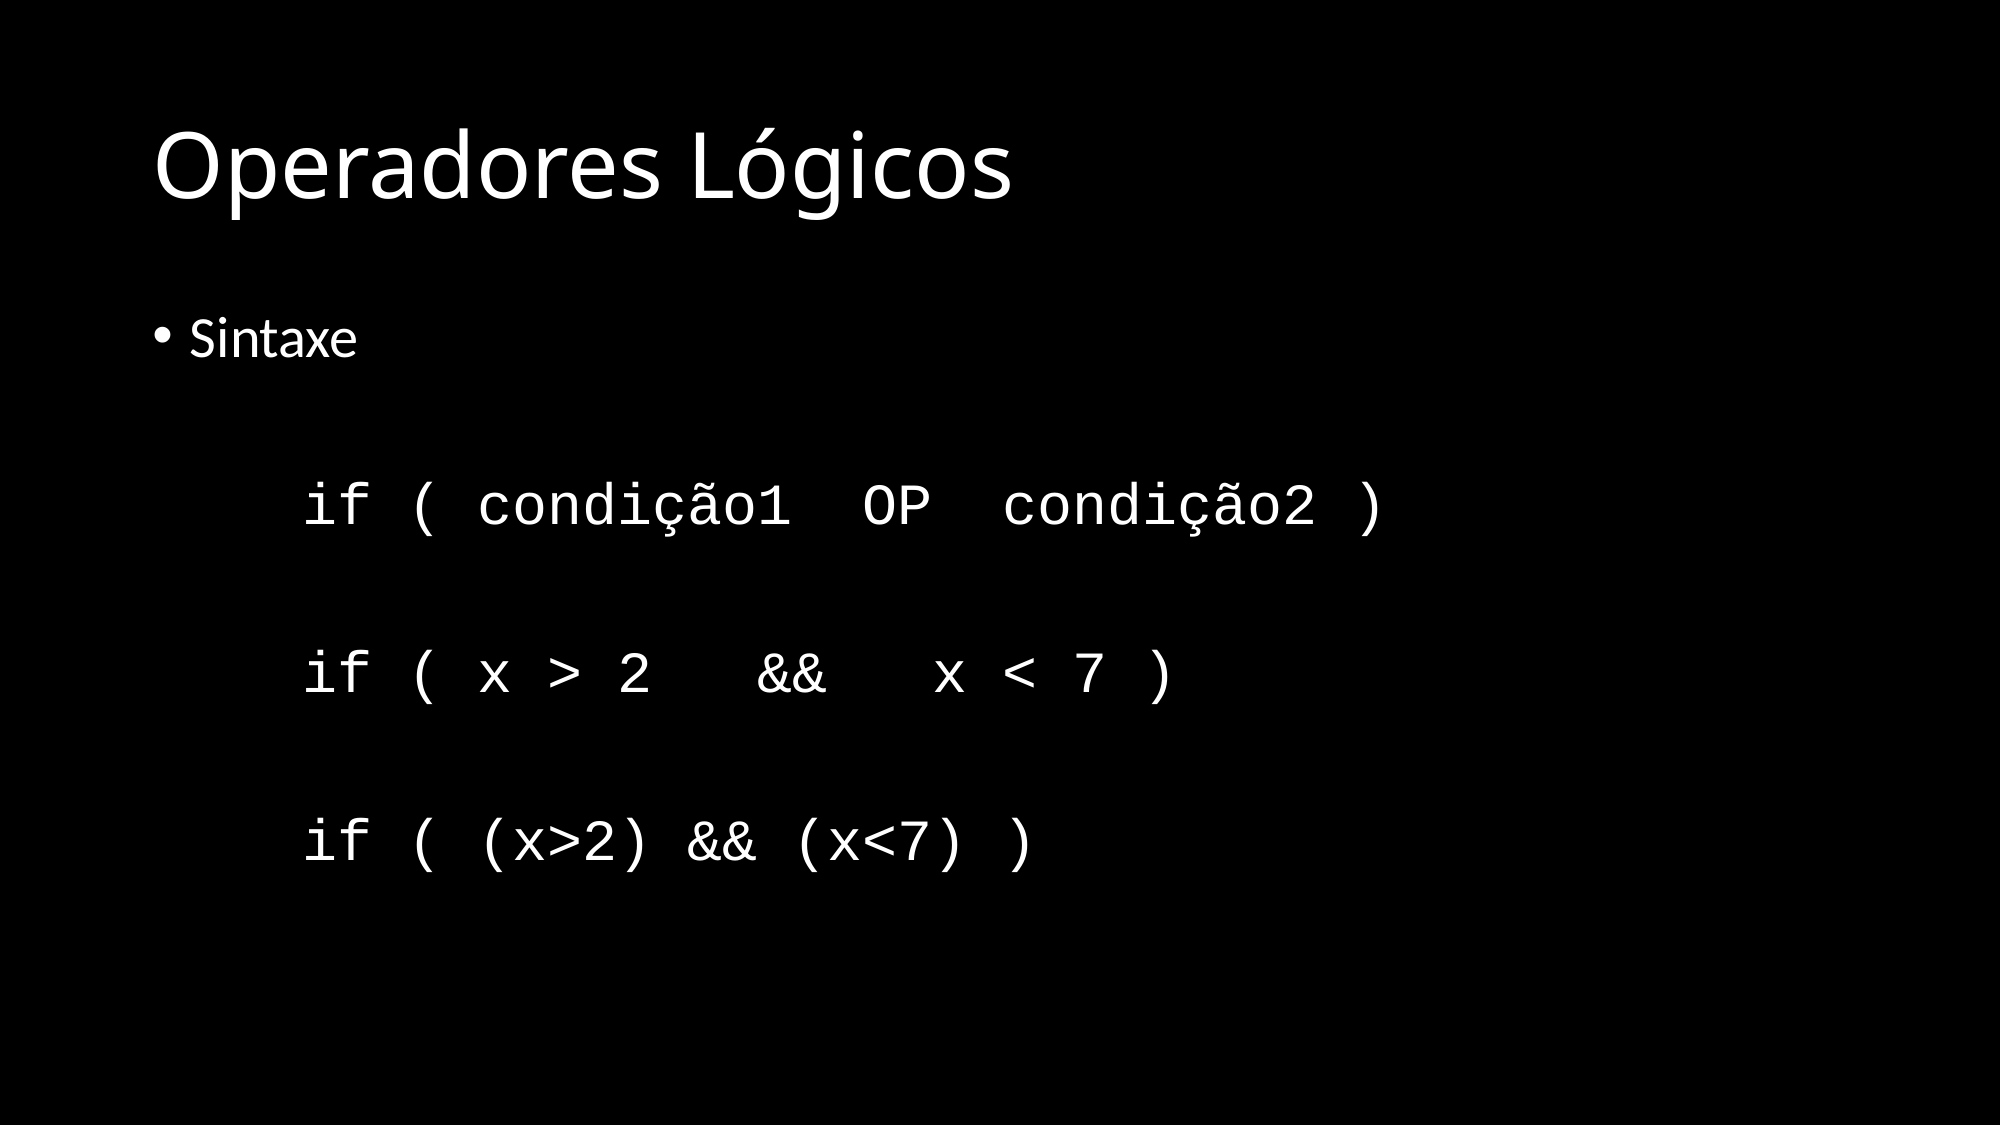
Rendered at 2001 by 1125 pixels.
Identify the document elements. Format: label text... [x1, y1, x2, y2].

title Operadores Lógicos [137, 59, 1863, 278]
list Sintaxe if ( condição1 OP condição2 ) if ( x > 2 && x < 7 ) if ( (x>2) && (x<7) ) [137, 299, 1863, 1014]
